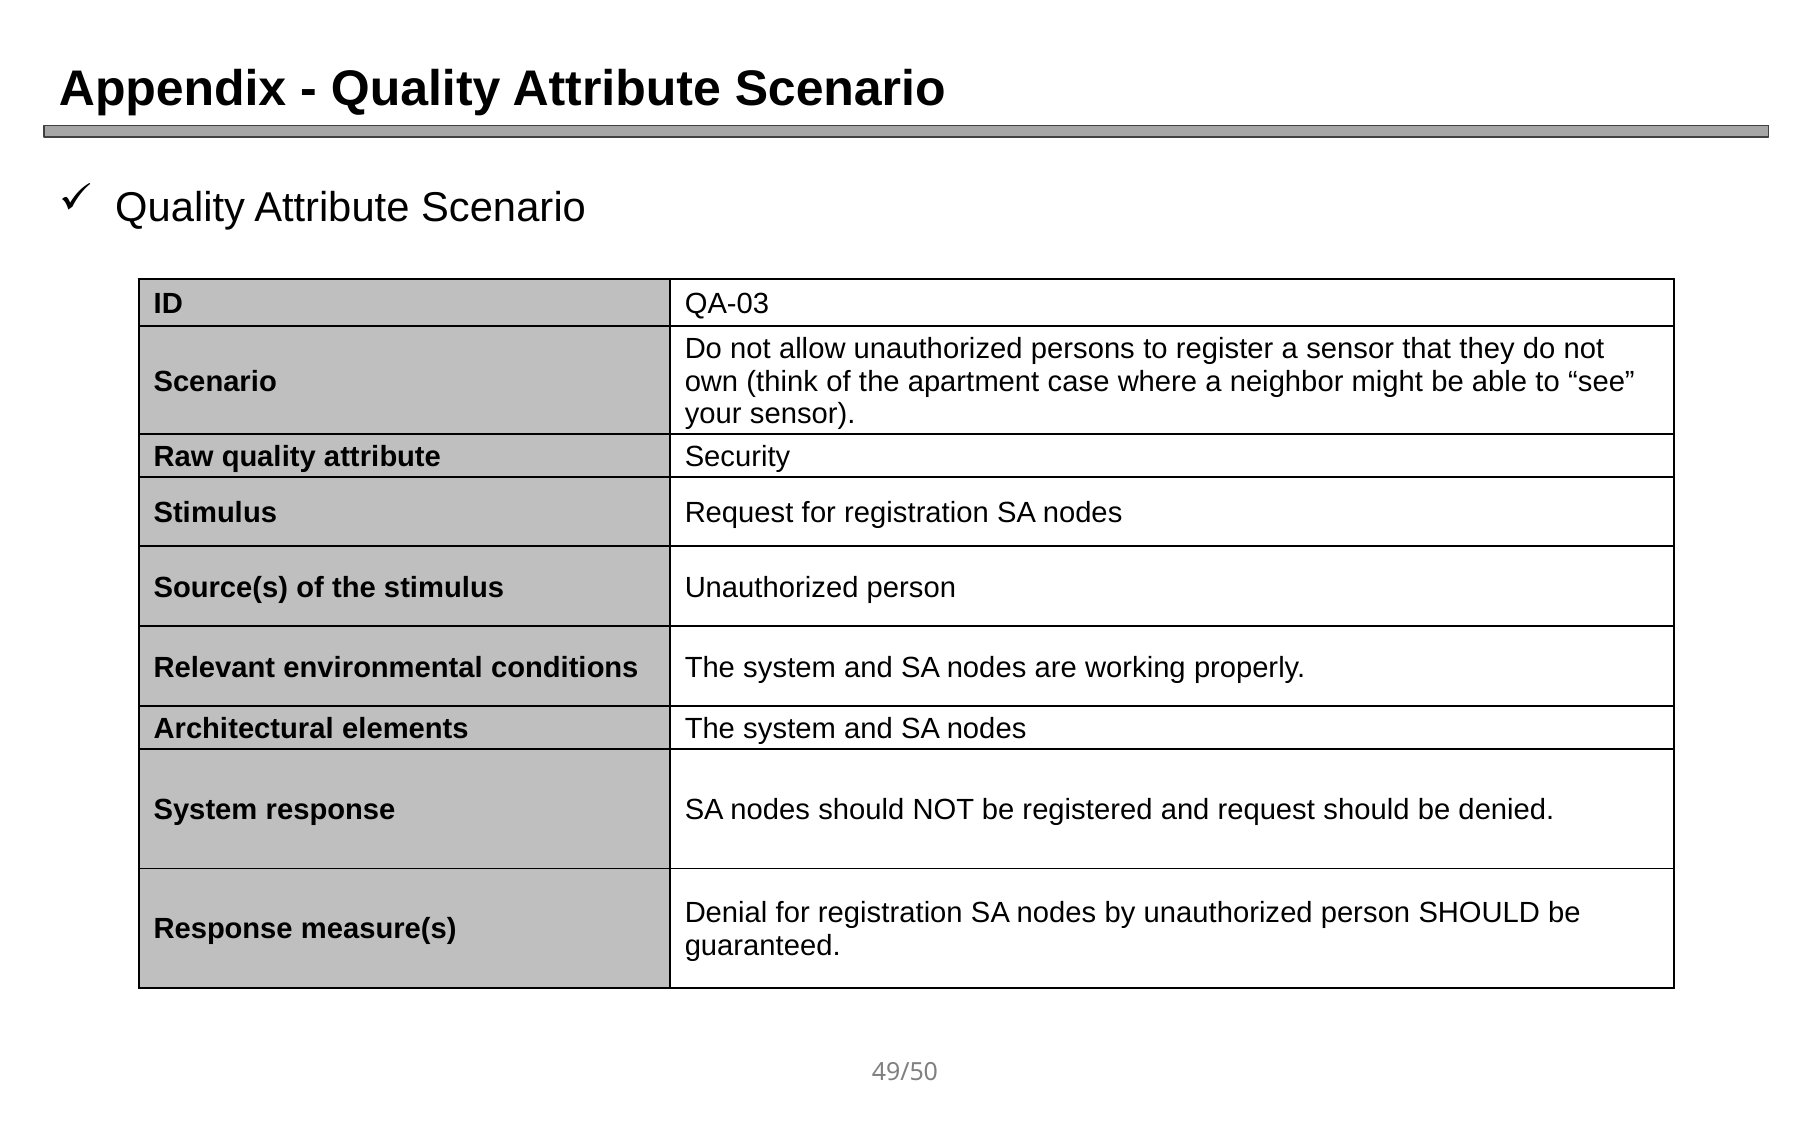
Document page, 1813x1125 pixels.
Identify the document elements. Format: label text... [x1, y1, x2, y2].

table_cell Security [671, 435, 1673, 476]
table_cell Request for registration SA nodes [671, 478, 1673, 545]
table_cell Architectural elements [140, 707, 669, 748]
table_cell Do not allow unauthorized persons to register a sensor that they do not own (think of the apartment case where a neighbor might be able to “see” your sensor). [671, 327, 1673, 433]
table_cell System response [140, 750, 669, 868]
table_cell Denial for registration SA nodes by unauthorized person SHOULD be guaranteed. [671, 869, 1673, 987]
table_cell Relevant environmental conditions [140, 627, 669, 705]
table_header ID [140, 280, 669, 325]
table_cell Scenario [140, 327, 669, 433]
table_cell Response measure(s) [140, 869, 669, 987]
table_header QA-03 [671, 280, 1673, 325]
table_cell The system and SA nodes are working properly. [671, 627, 1673, 705]
table_cell Source(s) of the stimulus [140, 547, 669, 625]
table_cell Unauthorized person [671, 547, 1673, 625]
table_cell The system and SA nodes [671, 707, 1673, 748]
table_cell Raw quality attribute [140, 435, 669, 476]
slide_number 49/50 [823, 1042, 987, 1103]
table_cell Stimulus [140, 478, 669, 545]
title Appendix - Quality Attribute Scenario [43, 45, 1769, 126]
list Quality Attribute Scenario [43, 172, 1769, 1024]
table_cell SA nodes should NOT be registered and request should be denied. [671, 750, 1673, 868]
